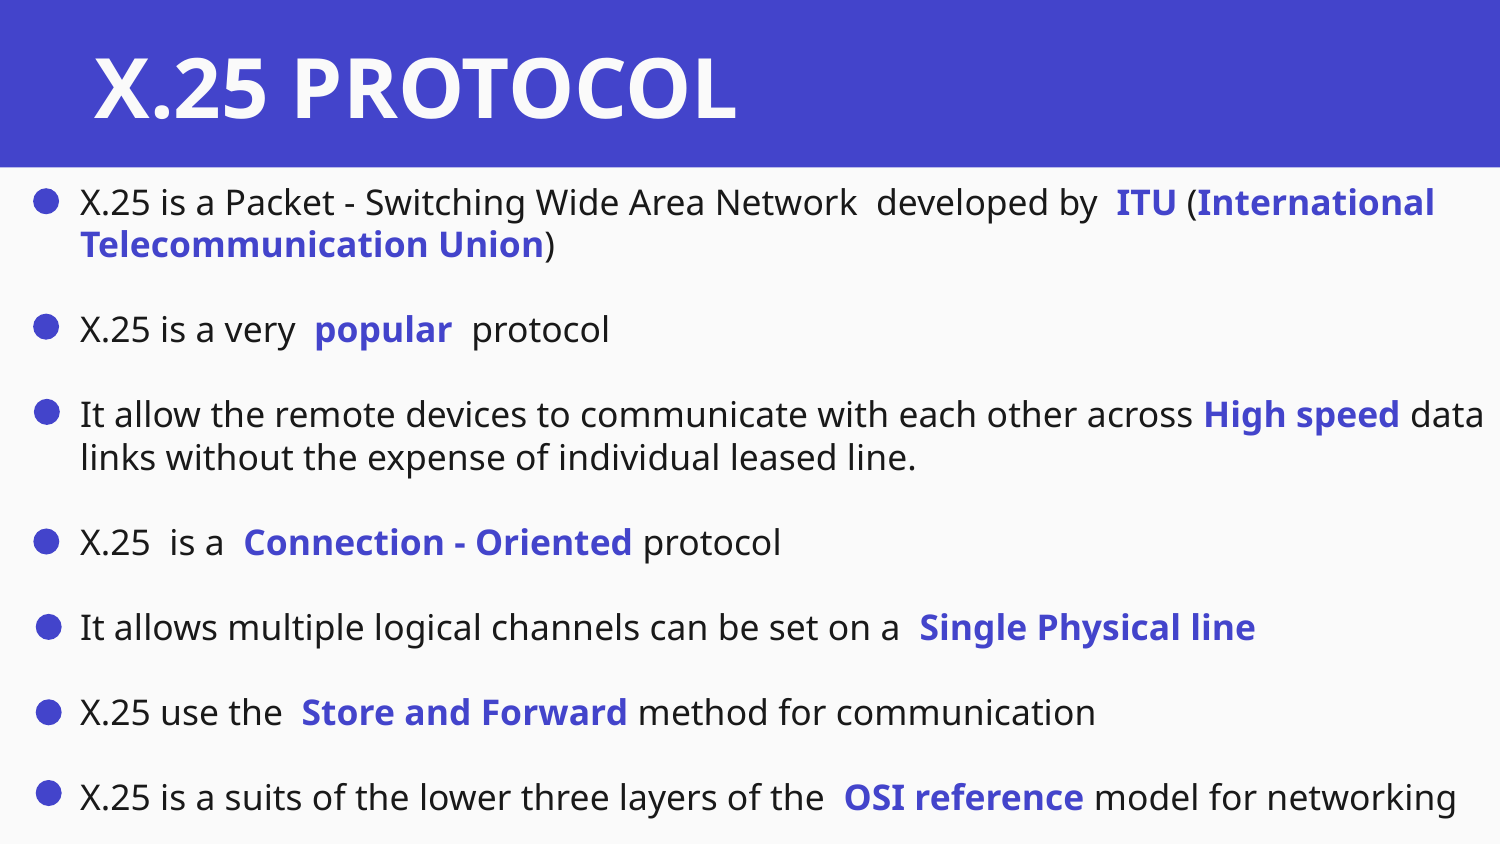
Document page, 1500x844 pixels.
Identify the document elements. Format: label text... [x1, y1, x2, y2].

text_box [33, 188, 60, 215]
text_box [33, 398, 60, 425]
text_box X.25 PROTOCOL [94, 35, 1168, 136]
text_box [35, 780, 62, 807]
text_box [33, 528, 60, 555]
text_box [33, 313, 60, 340]
text_box [35, 699, 62, 726]
text_box [0, 0, 1500, 168]
text_box X.25 is a Packet - Switching Wide Area Network developed by ITU (International Telecommunication Union) X.25 is a very popular protocol It allow the remote devices to communicate with each other across High speed data links without the expense of individual leased line. X.25 is a Connection - Oriented protocol It allows multiple logical channels can be set on a Single Physical line X.25 use the Store and Forward method for communication X.25 is a suits of the lower three layers of the OSI reference model for networking [80, 179, 1500, 844]
text_box [35, 613, 62, 640]
